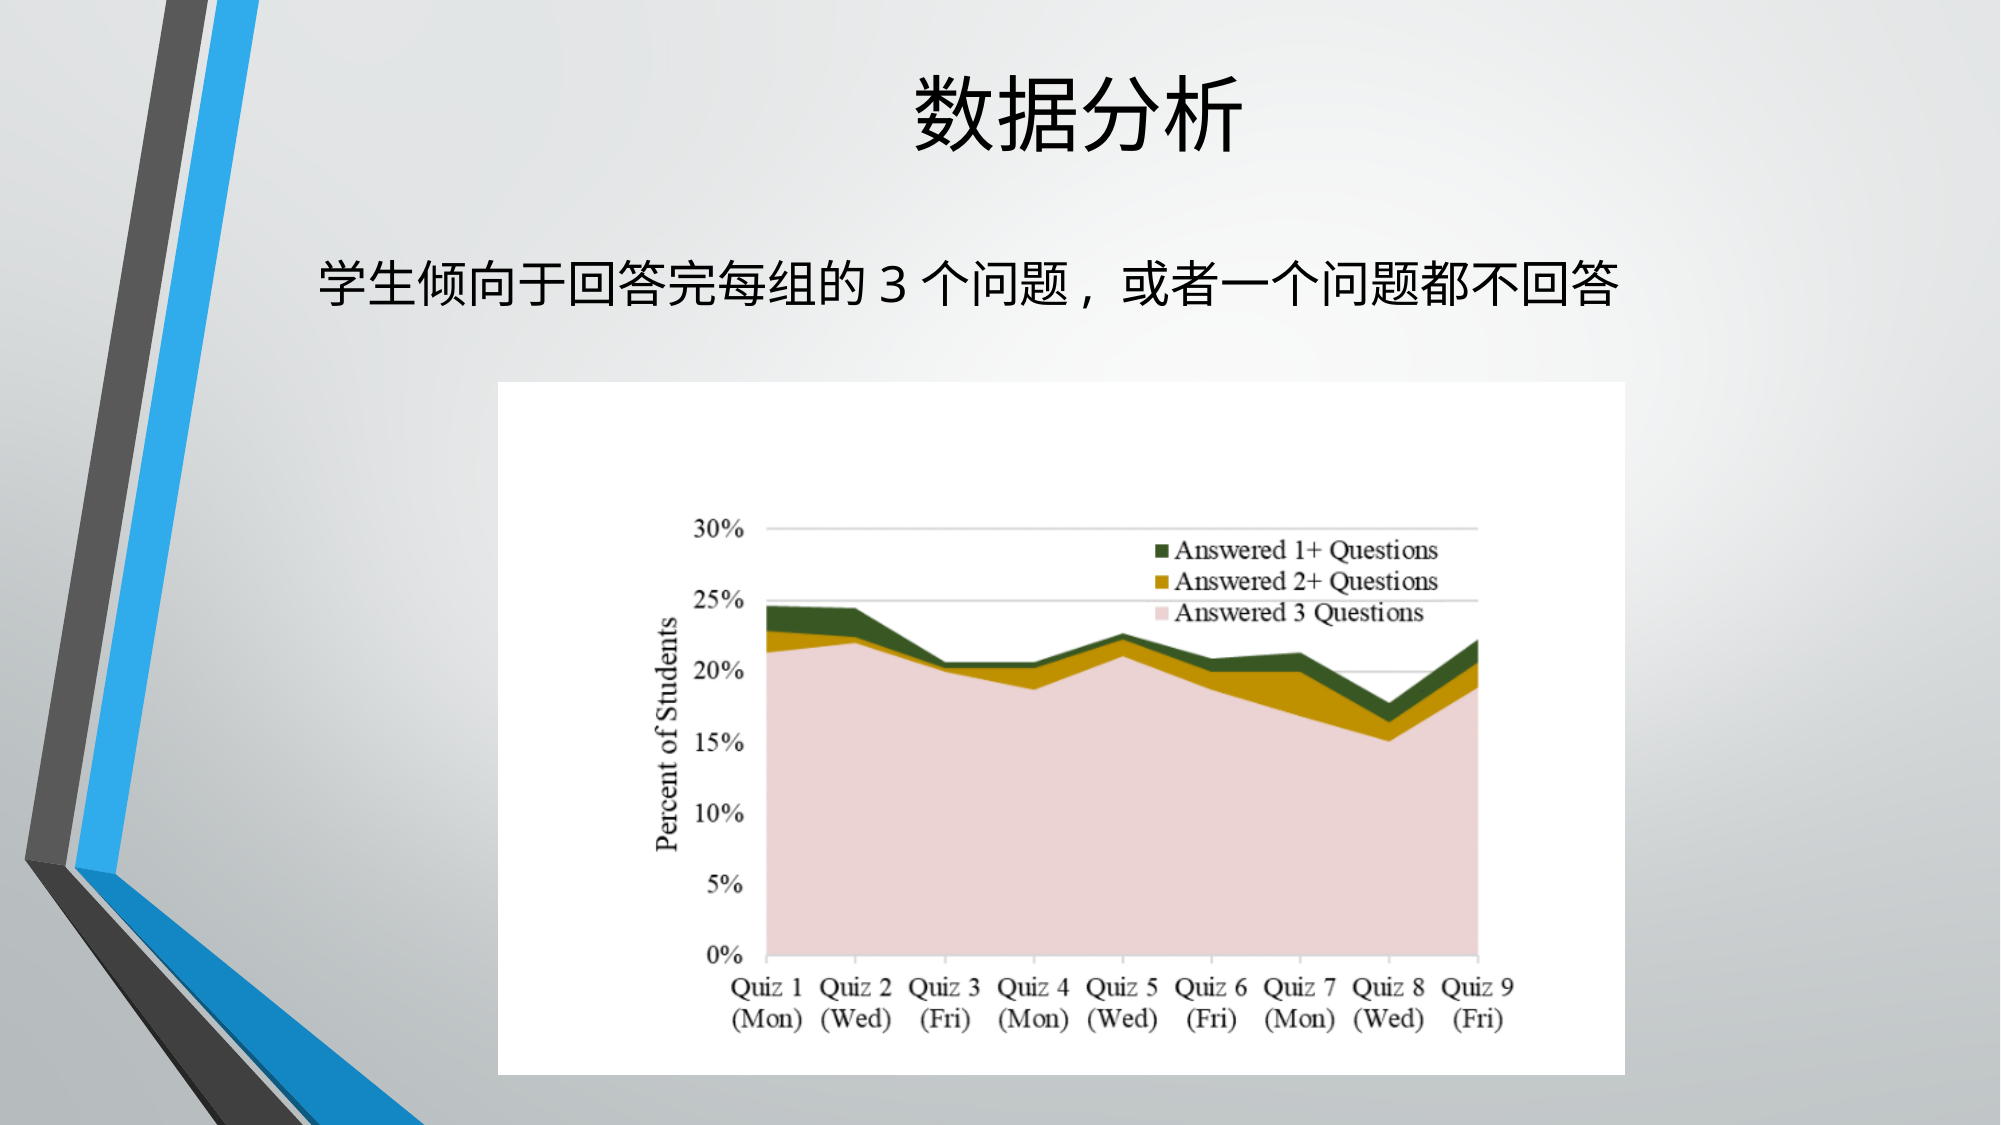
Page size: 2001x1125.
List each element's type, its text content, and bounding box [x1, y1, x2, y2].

title 数据分析 [257, 41, 1902, 183]
list 学生倾向于回答完每组的3个问题, 或者一个问题都不回答 [302, 232, 1946, 333]
picture [498, 382, 1625, 1075]
